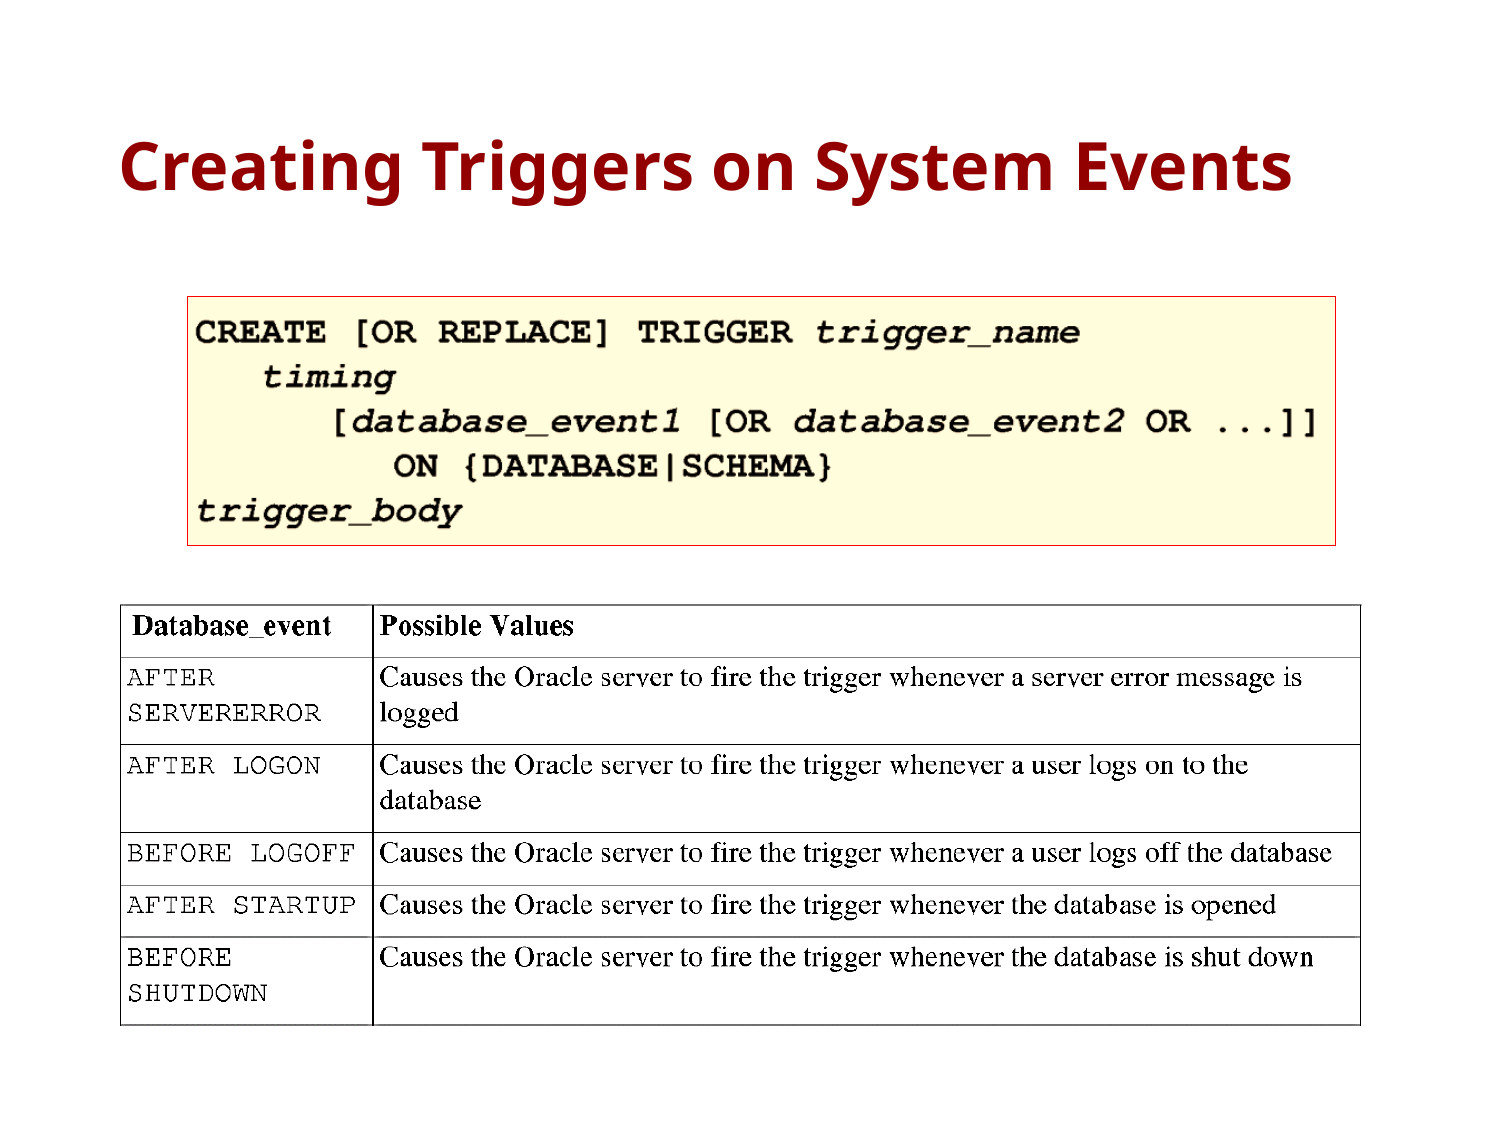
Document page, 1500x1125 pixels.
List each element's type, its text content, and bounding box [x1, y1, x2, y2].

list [187, 296, 1336, 546]
picture [113, 596, 1365, 1030]
title Creating Triggers on System Events [103, 59, 1397, 278]
